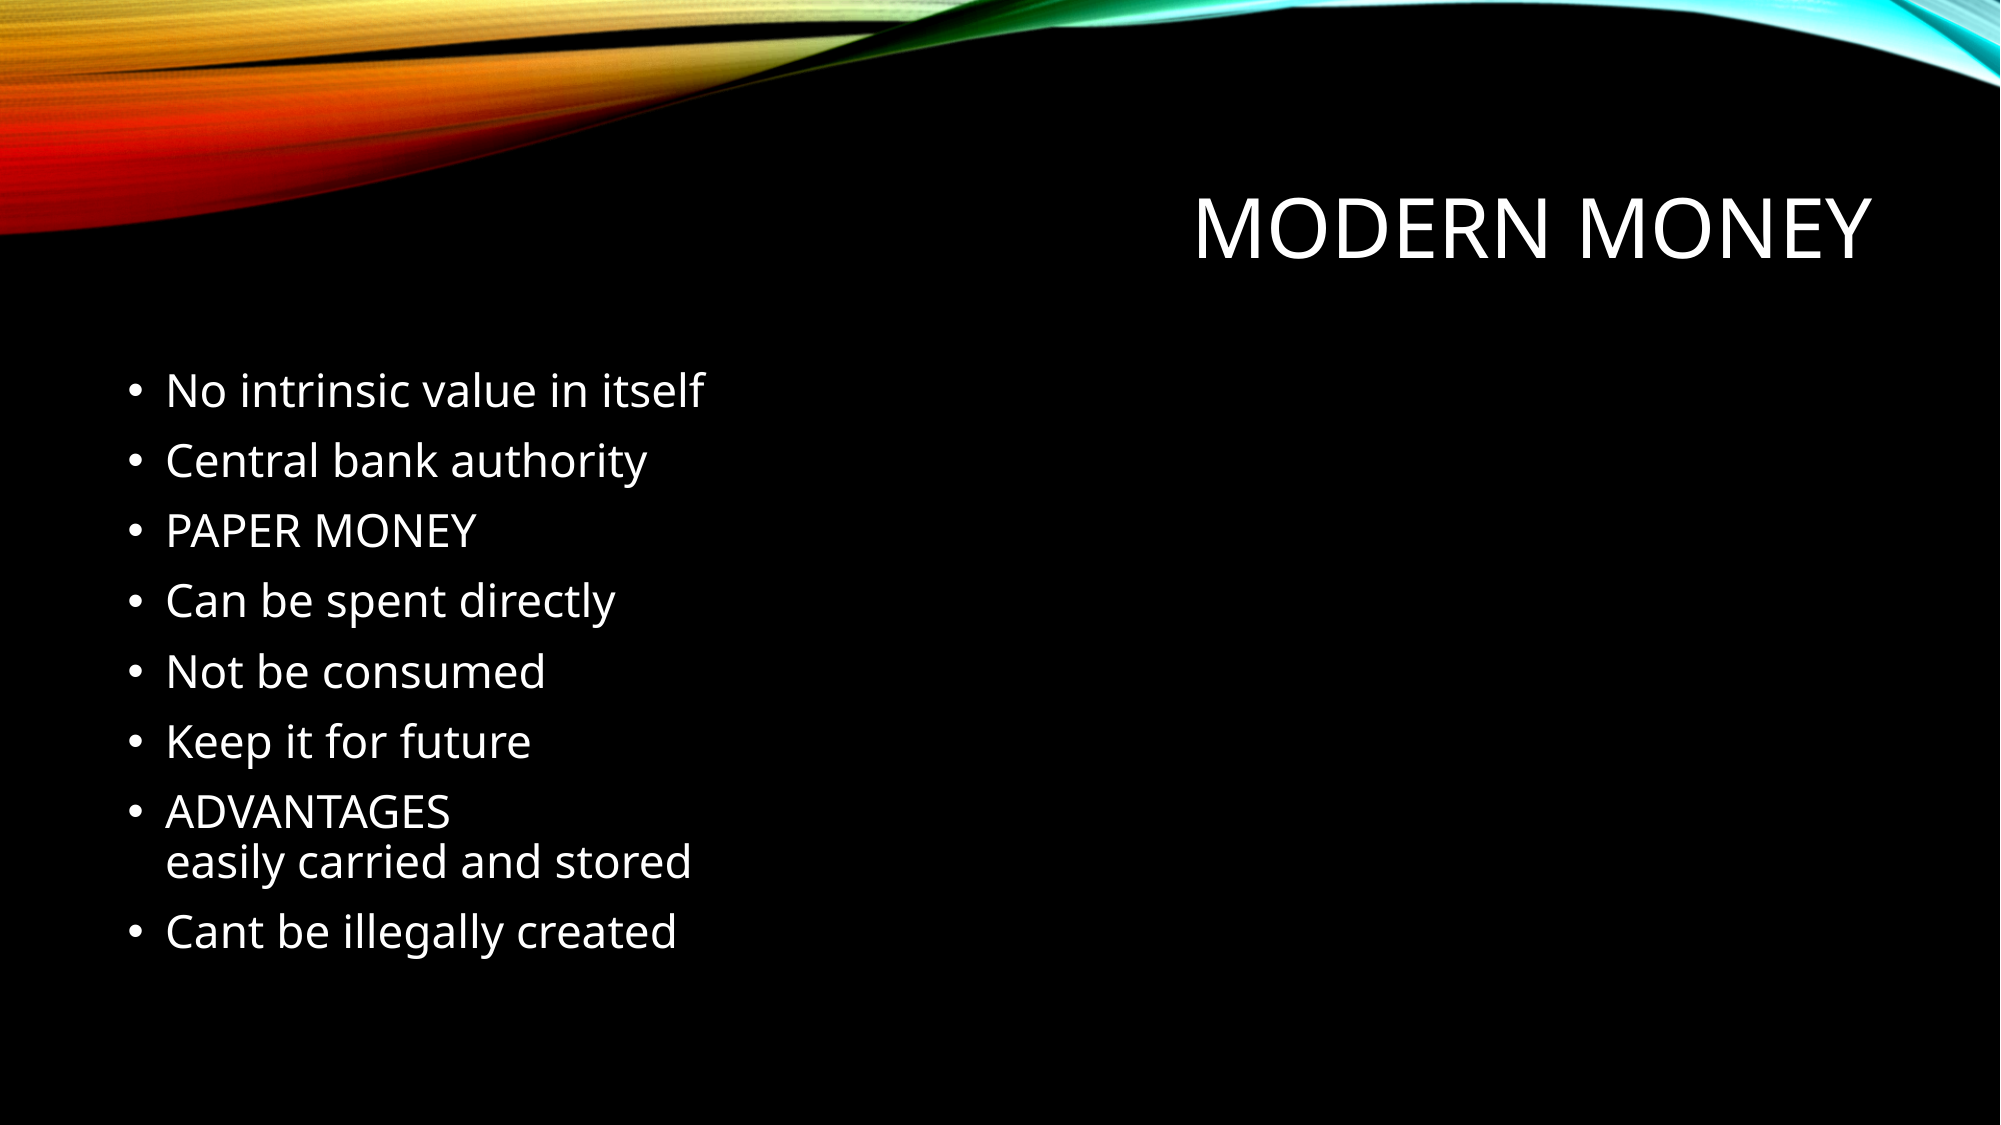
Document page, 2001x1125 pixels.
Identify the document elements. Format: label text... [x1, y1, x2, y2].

picture [0, 0, 2000, 237]
list No intrinsic value in itself Central bank authority PAPER MONEY Can be spent directly Not be consumed Keep it for future ADVANTAGES easily carried and stored Cant be illegally created [112, 360, 1888, 1021]
title Modern money [474, 125, 1888, 338]
